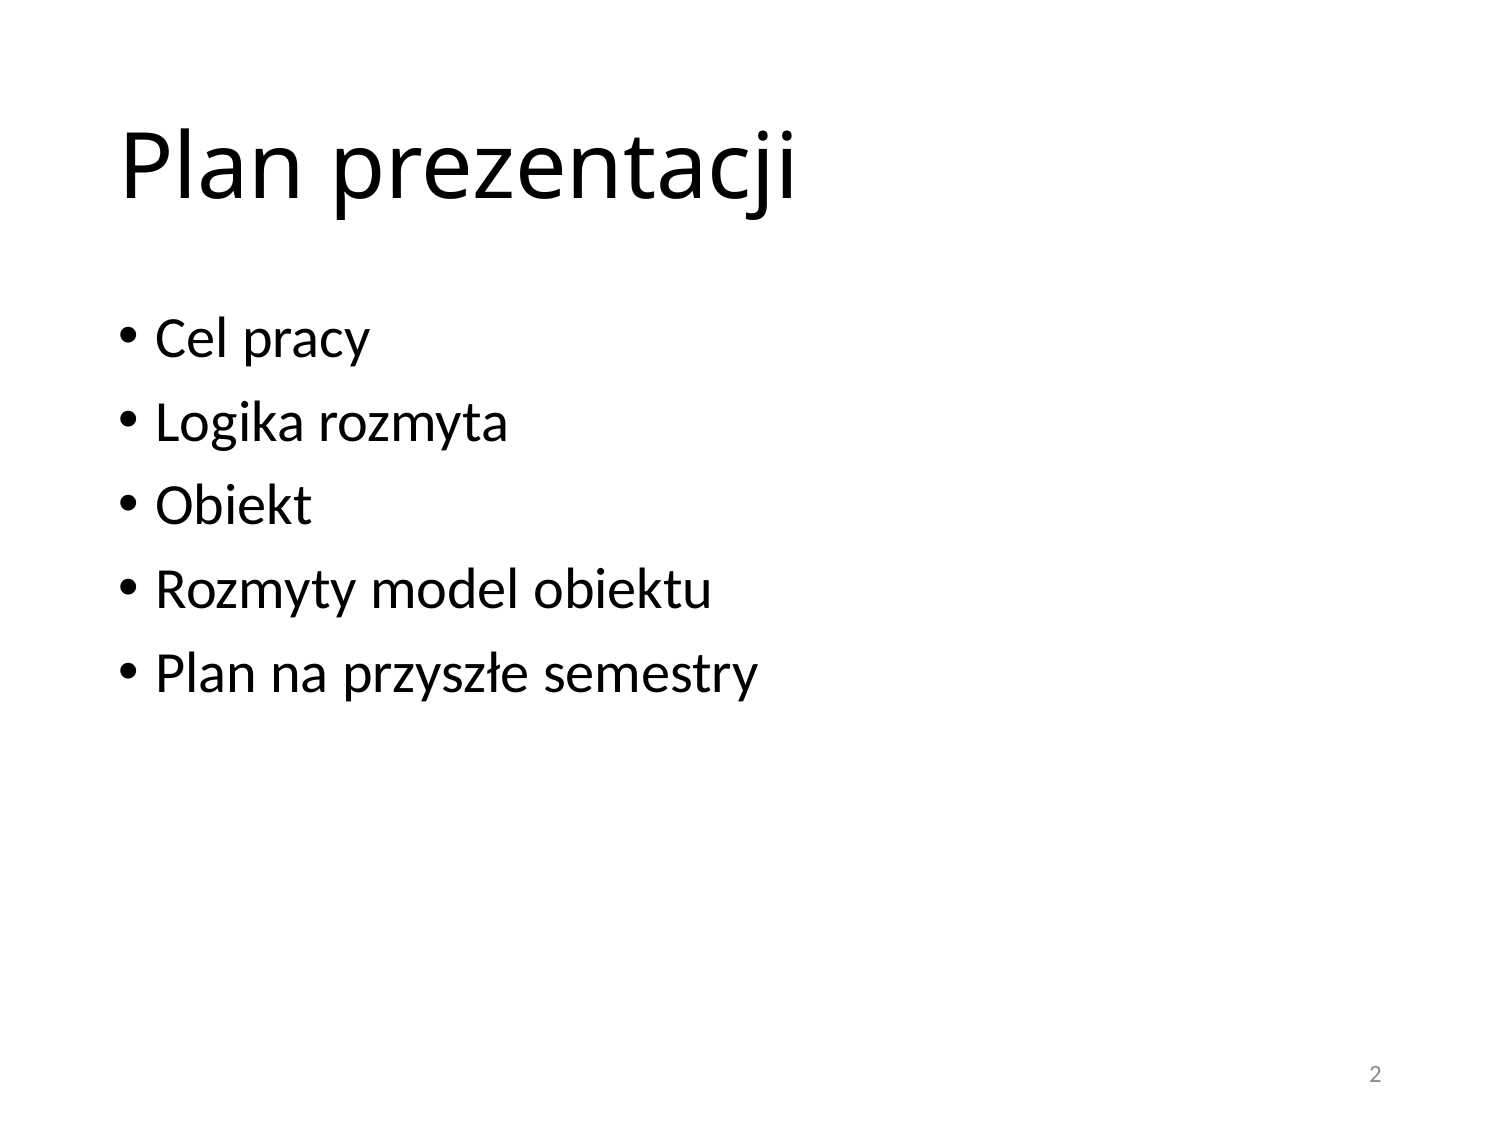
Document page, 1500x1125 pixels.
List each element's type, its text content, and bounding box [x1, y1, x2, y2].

list Cel pracy Logika rozmyta Obiekt Rozmyty model obiektu Plan na przyszłe semestry [103, 299, 1397, 1014]
title Plan prezentacji [103, 59, 1397, 278]
slide_number 2 [1059, 1042, 1397, 1103]
